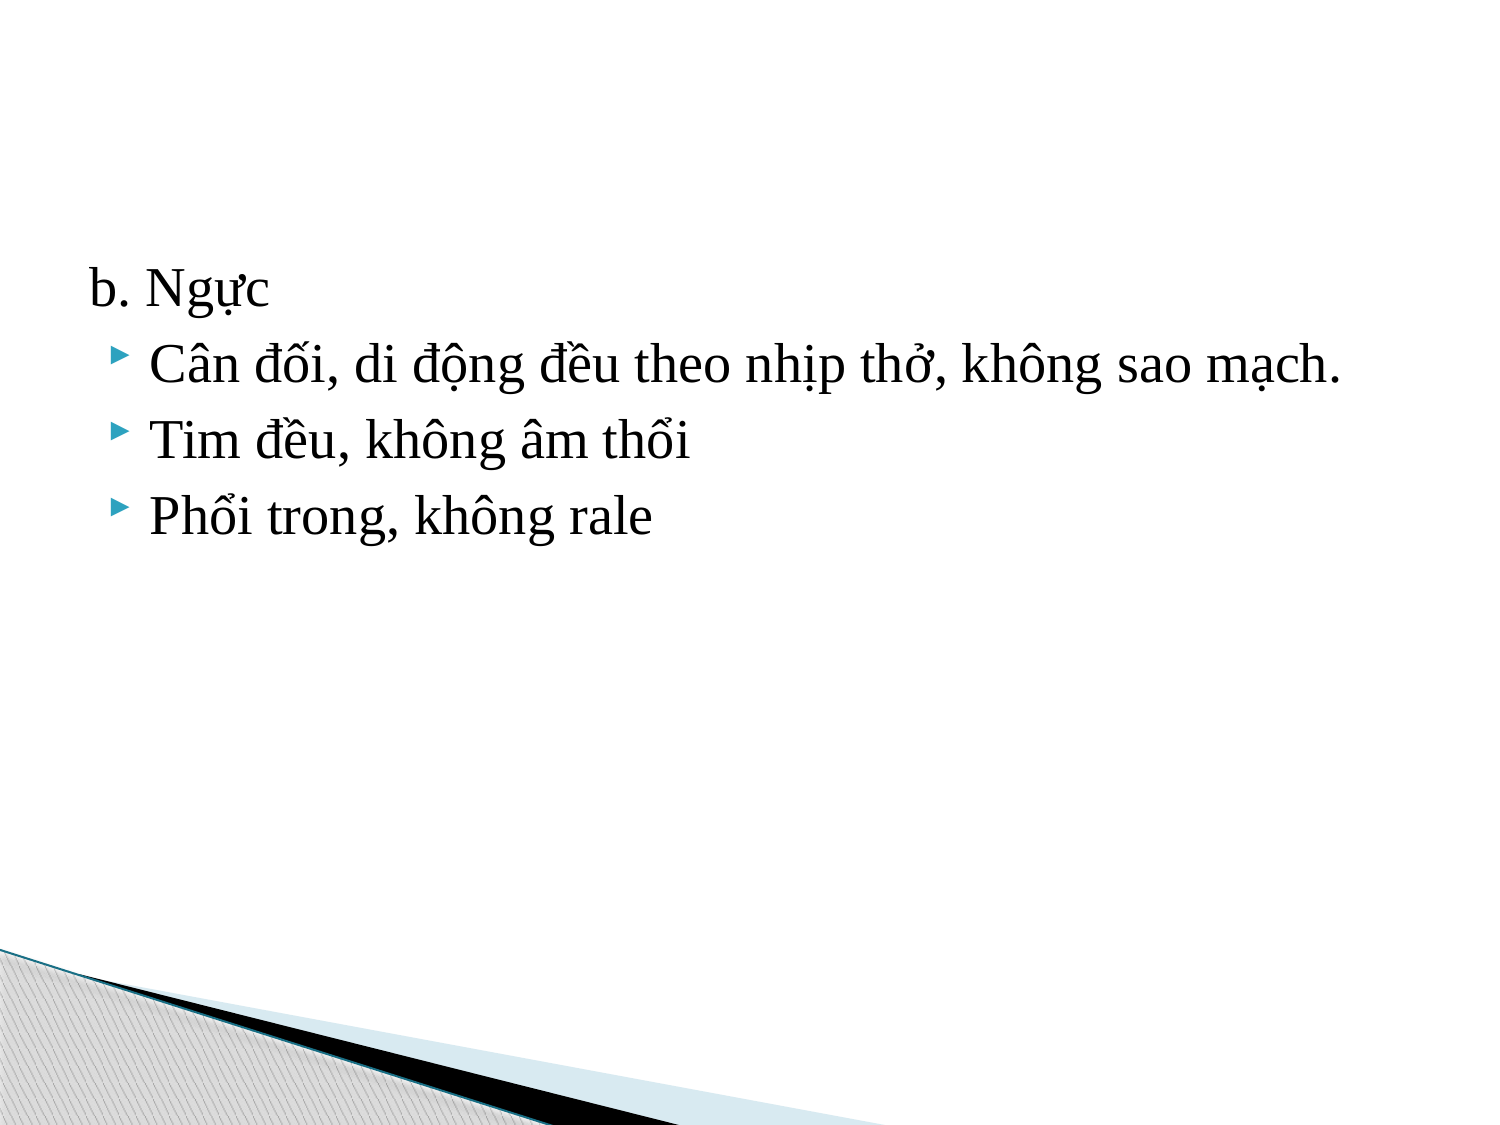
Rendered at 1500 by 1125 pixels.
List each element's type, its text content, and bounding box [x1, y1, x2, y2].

list b. Ngực Cân đối, di động đều theo nhịp thở, không sao mạch. Tim đều, không âm thổi Phổi trong, không rale [75, 243, 1425, 986]
